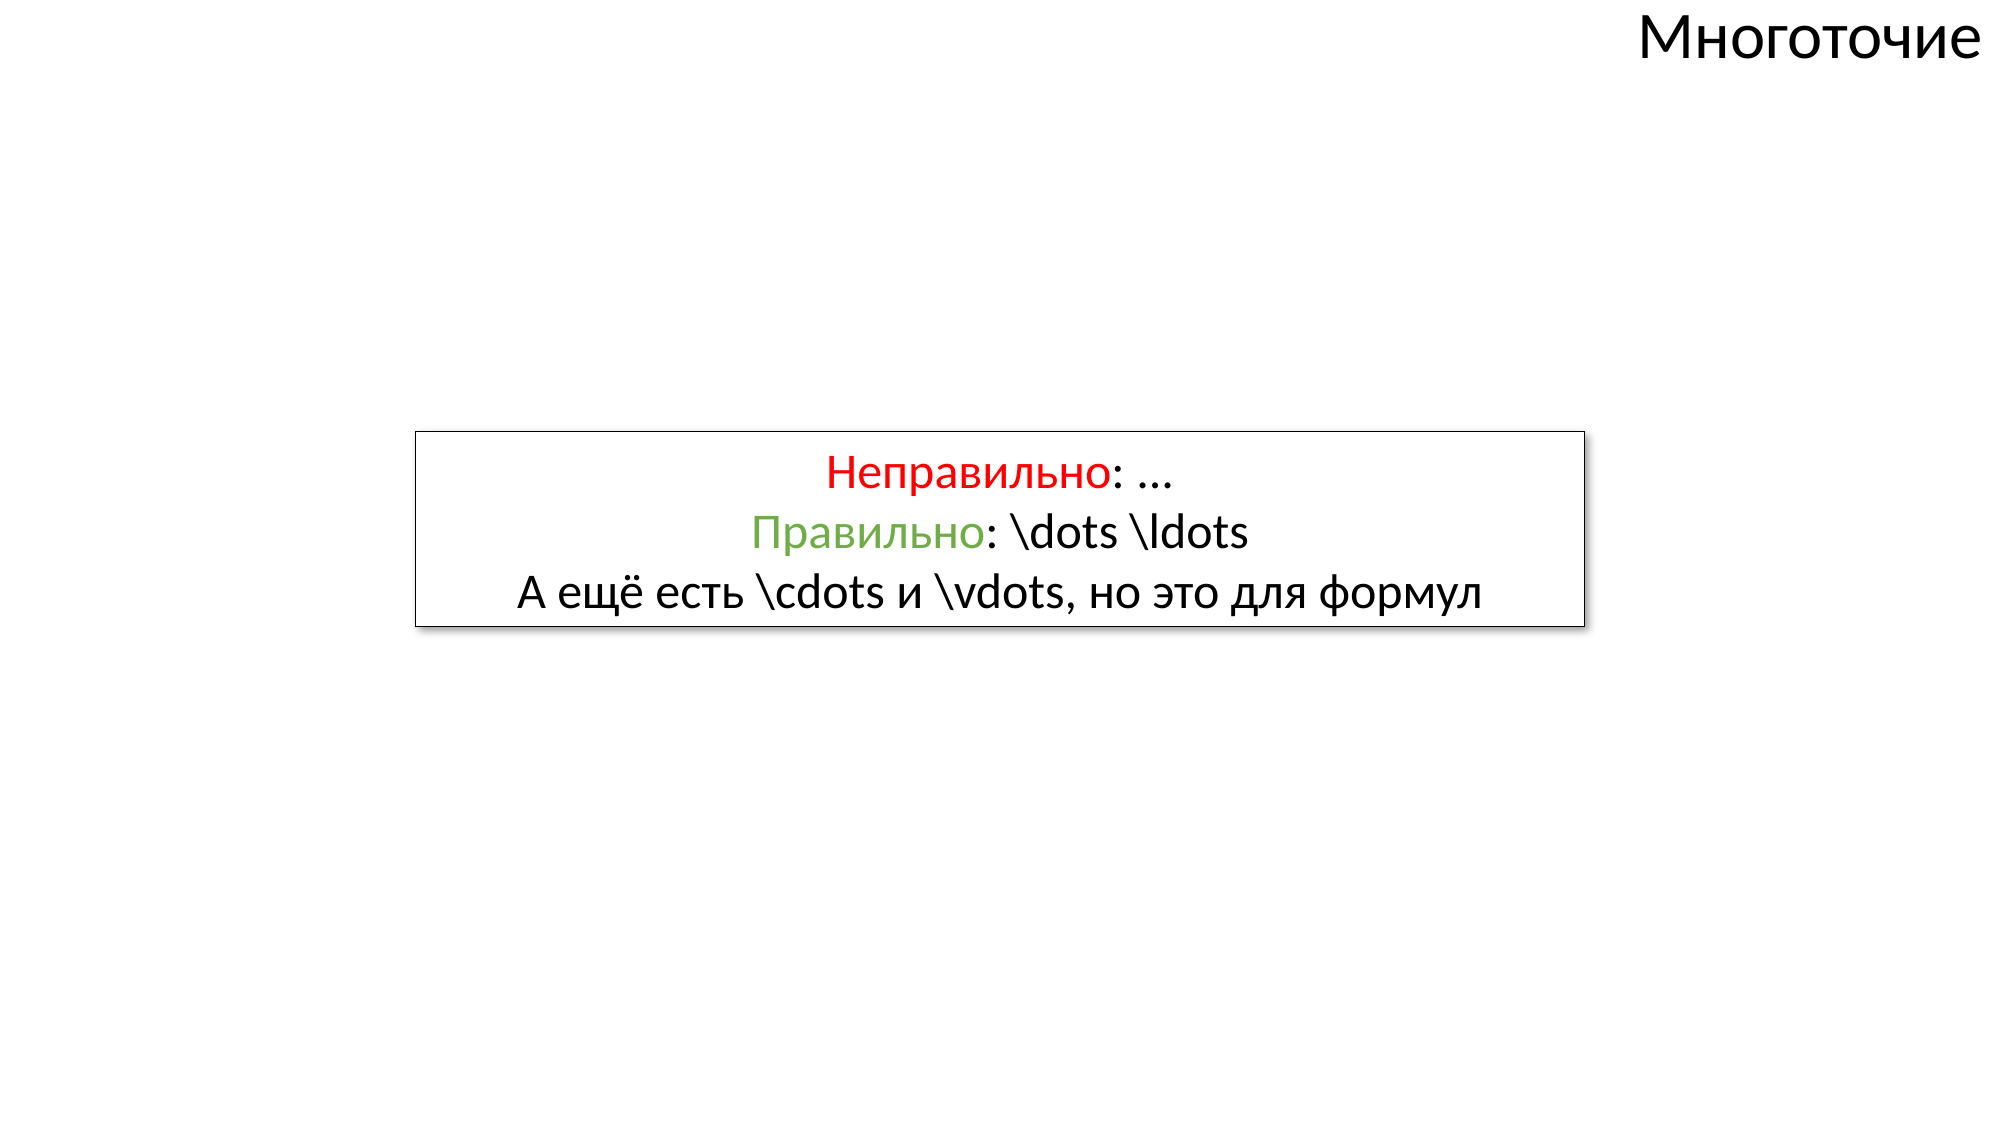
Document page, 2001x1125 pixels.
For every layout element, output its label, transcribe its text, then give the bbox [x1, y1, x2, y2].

text_box Неправильно: ... Правильно: \dots \ldots А ещё есть \cdots и \vdots, но это для формул [415, 431, 1585, 627]
text_box Многоточие [1622, 0, 1999, 80]
